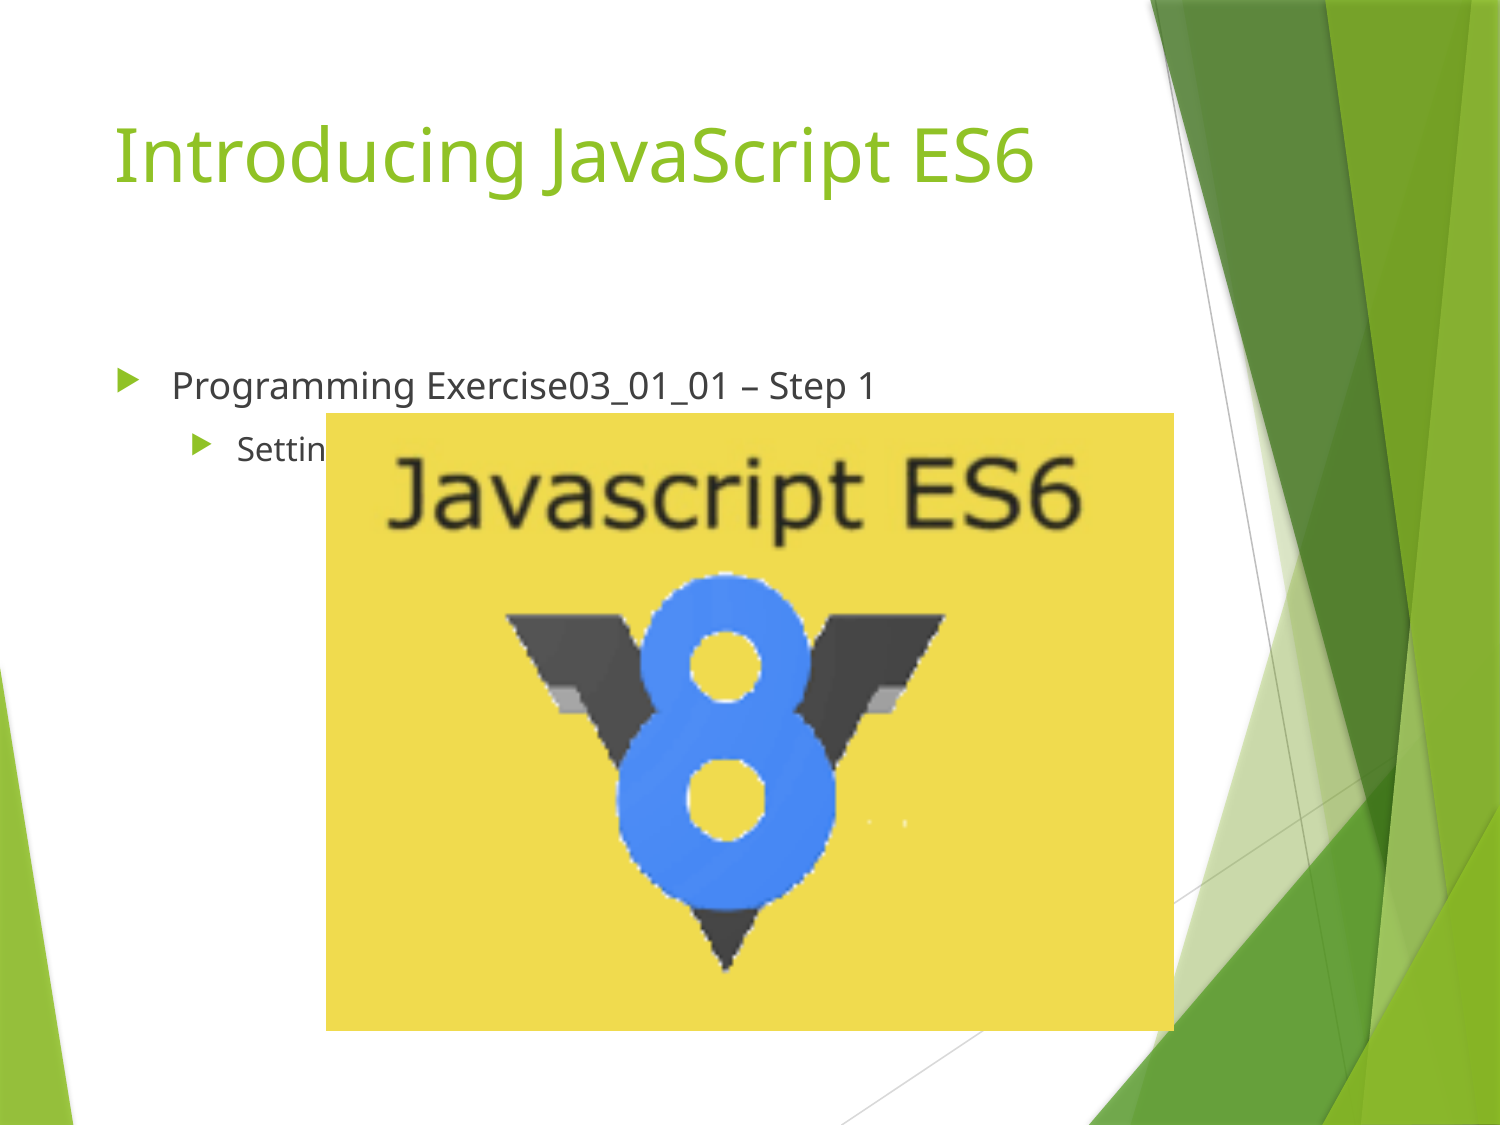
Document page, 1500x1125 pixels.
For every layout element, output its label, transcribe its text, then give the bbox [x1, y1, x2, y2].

list Programming Exercise03_01_01 – Step 1 Setting up the Project [99, 354, 1142, 992]
picture [325, 413, 1175, 1032]
title Introducing JavaScript ES6 [99, 99, 1142, 317]
